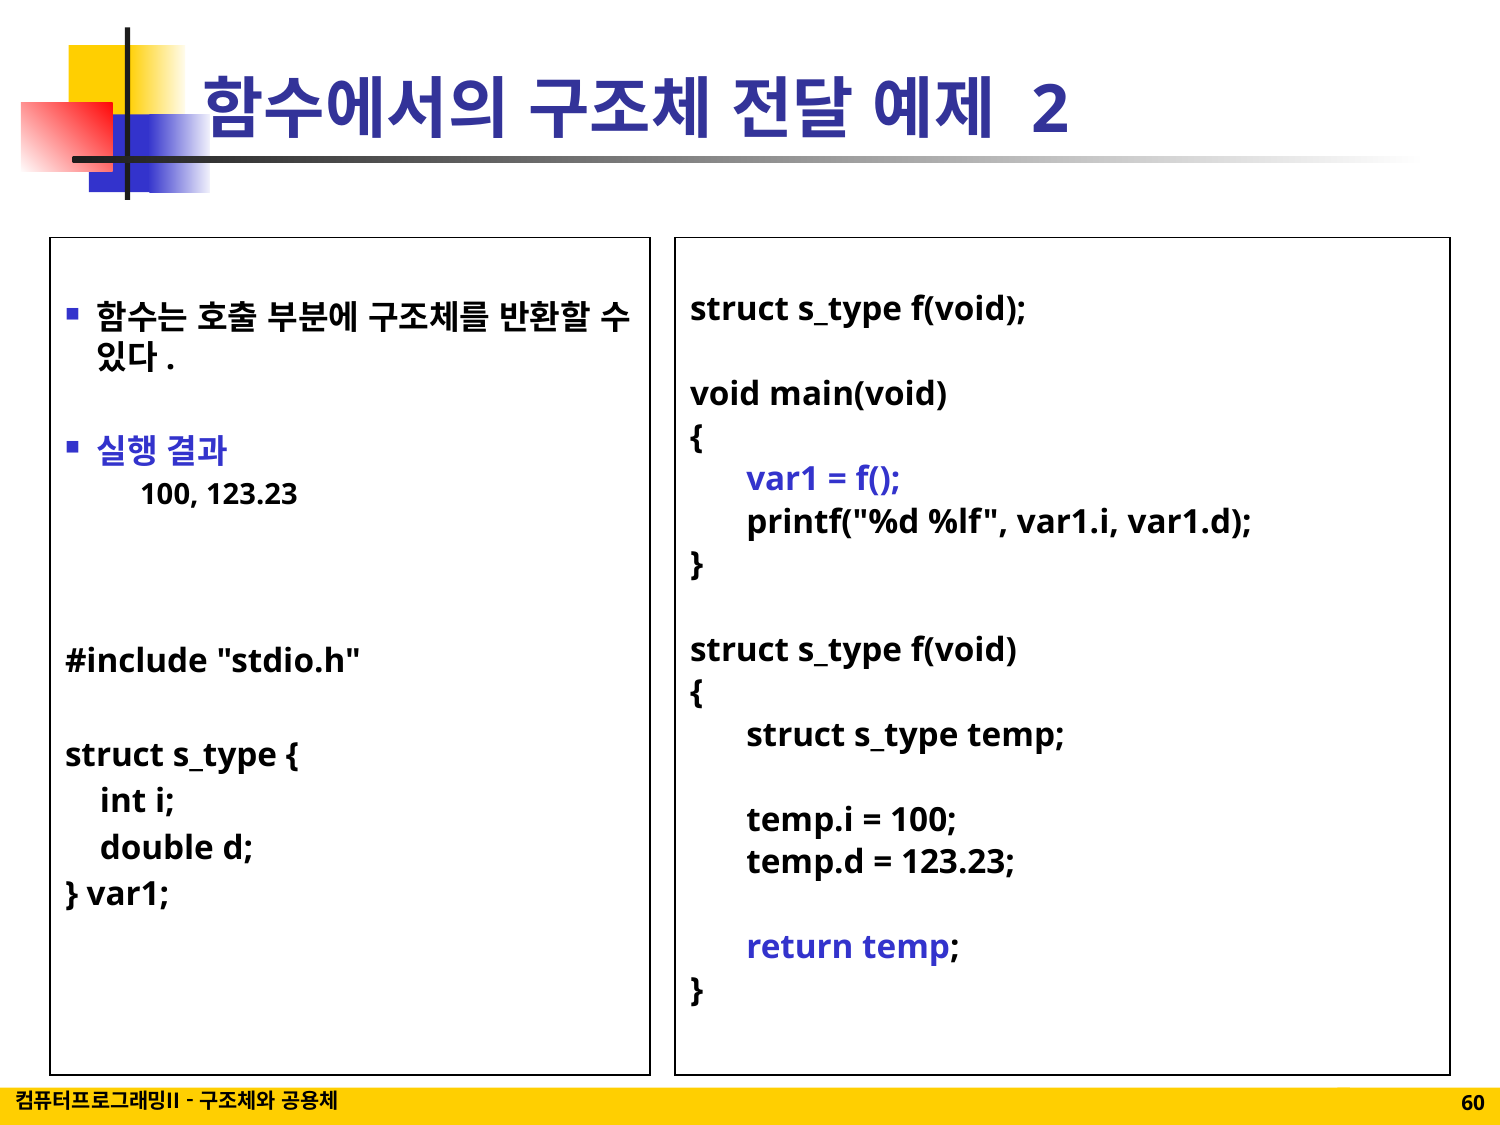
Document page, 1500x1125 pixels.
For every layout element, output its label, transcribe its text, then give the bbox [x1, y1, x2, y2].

footer 컴퓨터프로그래밍II - 구조체와 공용체 [0, 1087, 1337, 1125]
title 함수에서의 구조체 전달 예제 2 [187, 24, 1451, 154]
list struct s_type f(void); void main(void) { var1 = f(); printf("%d %lf", var1.i, var1.d); } struct s_type f(void) { struct s_type temp; temp.i = 100; temp.d = 123.23; return temp; } [674, 237, 1451, 1076]
list 함수는 호출 부분에 구조체를 반환할 수 있다. 실행 결과 100, 123.23 #include "stdio.h" struct s_type { int i; double d; } var1; [49, 237, 651, 1076]
slide_number 60 [1337, 1087, 1500, 1125]
